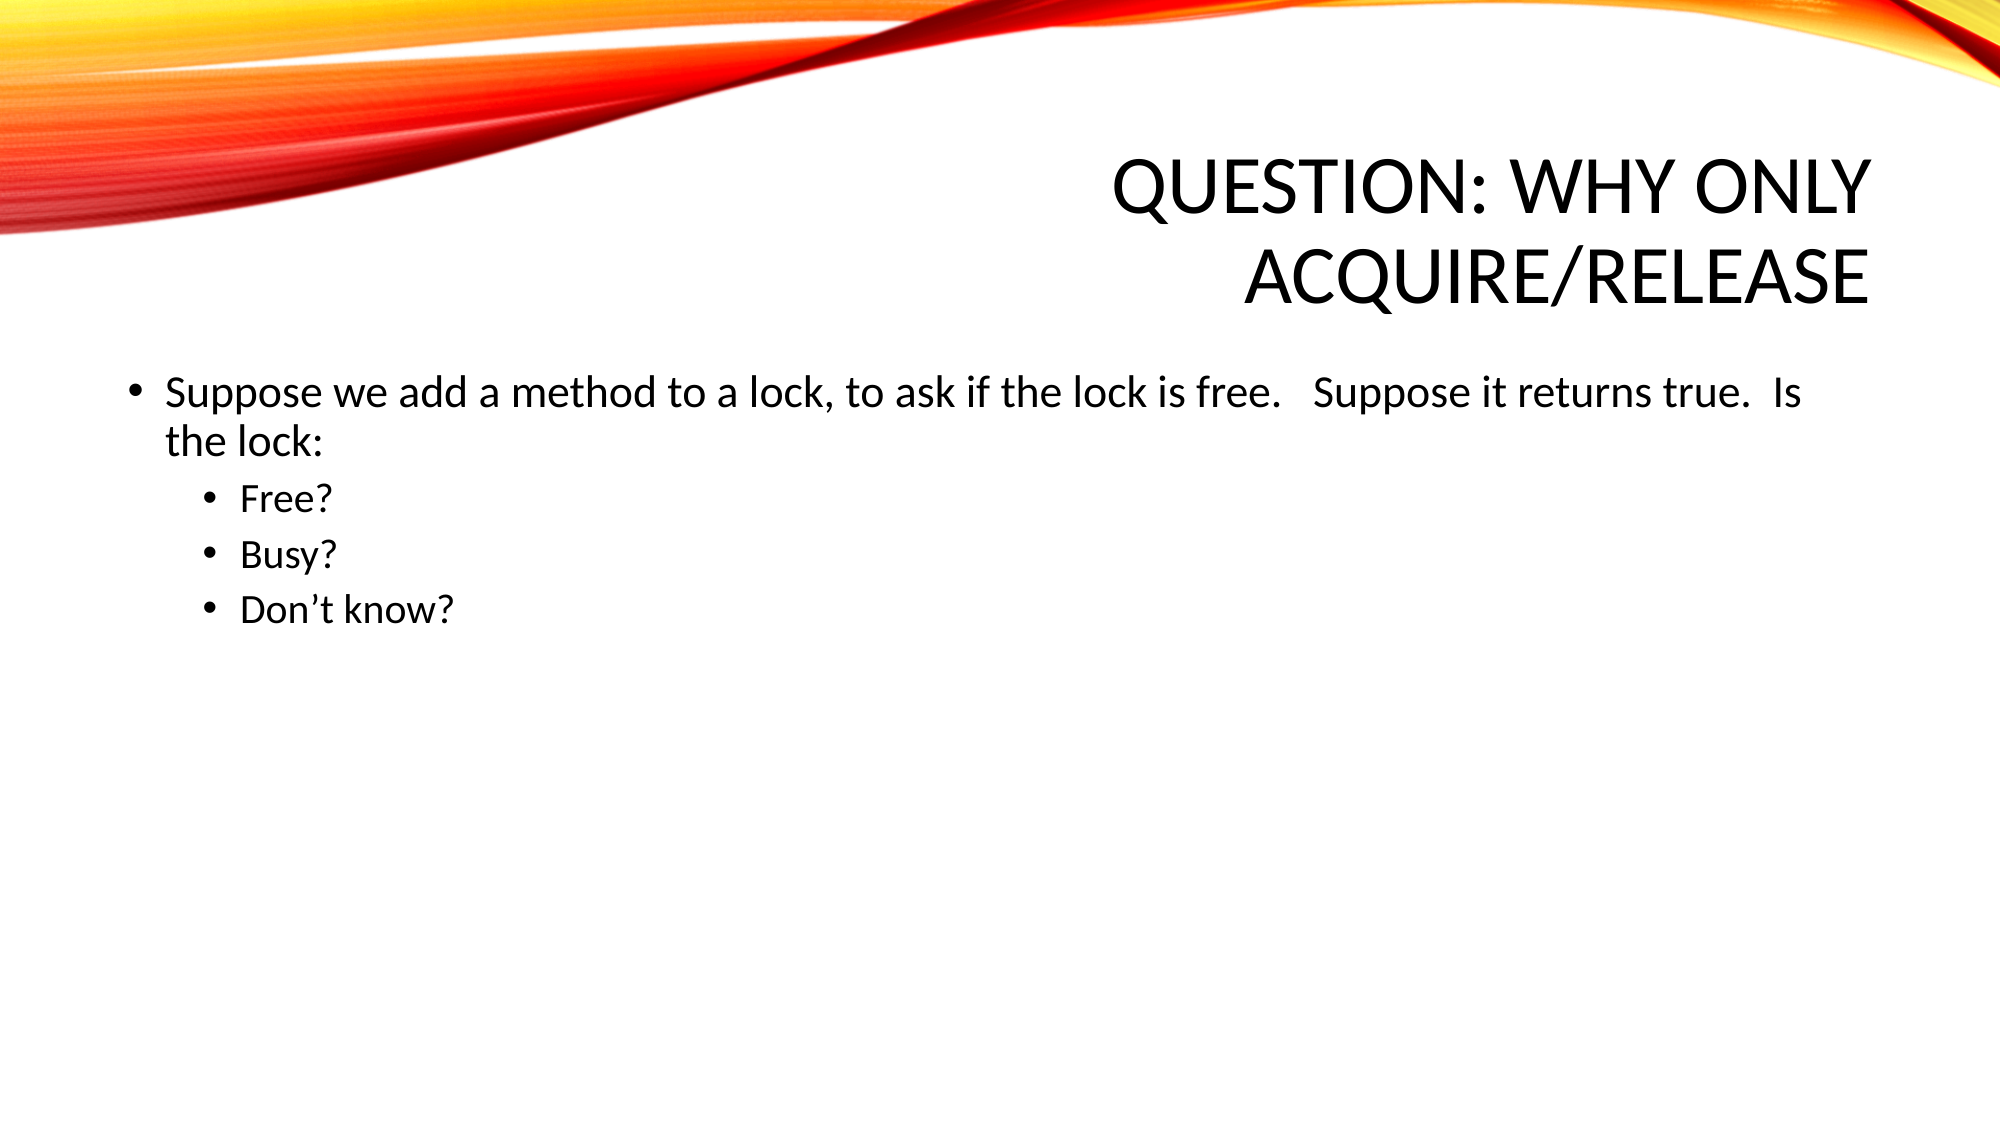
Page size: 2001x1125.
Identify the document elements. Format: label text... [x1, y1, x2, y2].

title Question: Why only Acquire/Release [474, 125, 1888, 338]
list Suppose we add a method to a lock, to ask if the lock is free. Suppose it returns true. Is the lock: Free? Busy? Don’t know? [112, 360, 1888, 1021]
picture [0, 0, 2000, 237]
